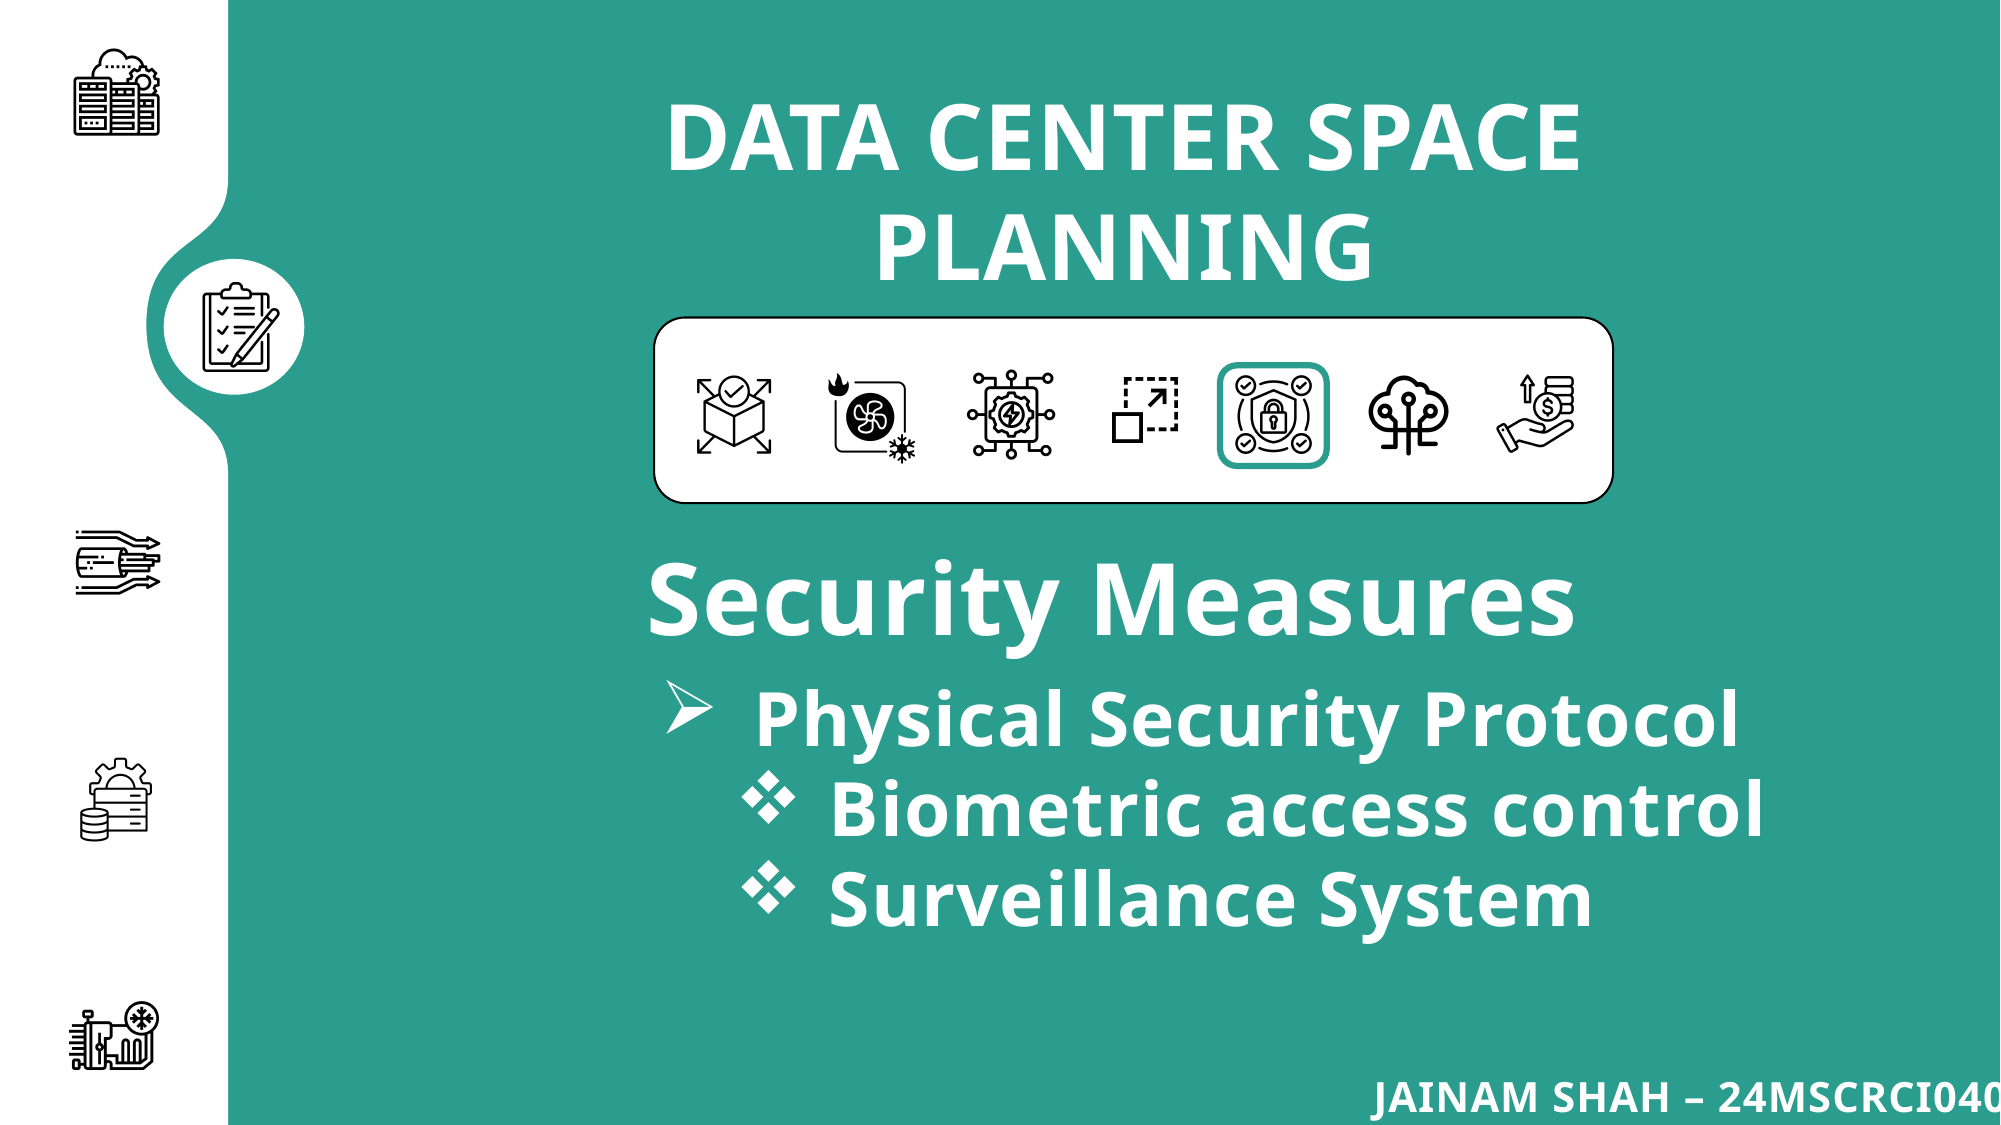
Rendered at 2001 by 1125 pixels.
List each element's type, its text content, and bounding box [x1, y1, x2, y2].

picture [73, 518, 163, 607]
picture [818, 366, 922, 470]
picture [1233, 374, 1314, 455]
picture [687, 368, 780, 461]
picture [192, 283, 282, 372]
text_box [163, 258, 305, 395]
picture [1494, 373, 1575, 454]
text_box JAINAM SHAH – 24MSCRCI040 [1025, 1063, 2000, 1125]
picture [69, 991, 159, 1080]
picture [964, 368, 1057, 461]
text_box DATA CENTER SPACE PLANNING [459, 71, 1790, 307]
text_box [1219, 364, 1328, 467]
picture [1112, 377, 1178, 443]
picture [1368, 375, 1449, 456]
text_box [653, 316, 1615, 505]
text_box Security Measures [225, 527, 2000, 663]
picture [72, 47, 161, 137]
text_box [0, 0, 230, 1125]
picture [71, 755, 161, 844]
text_box Physical Security Protocol Biometric access control Surveillance System [645, 664, 1870, 1040]
